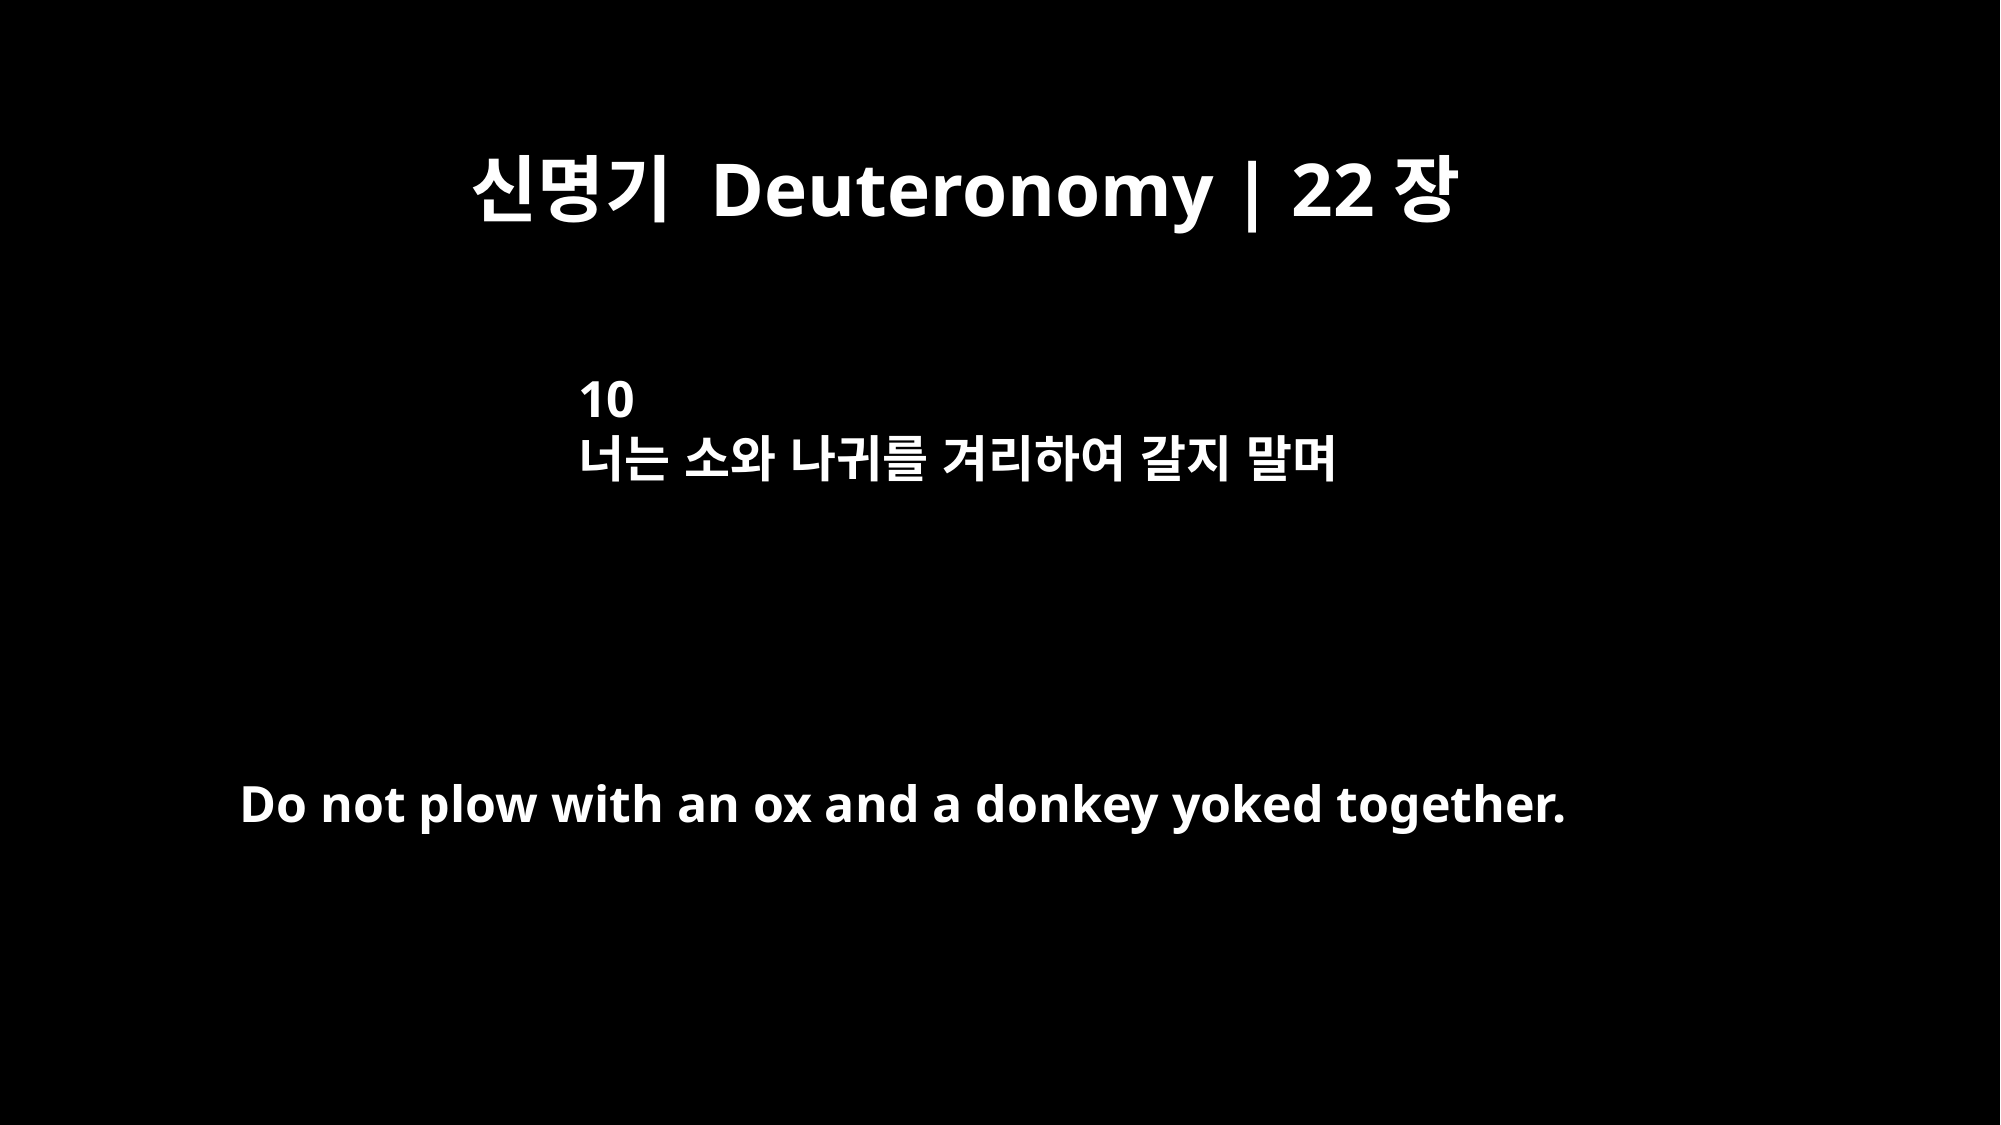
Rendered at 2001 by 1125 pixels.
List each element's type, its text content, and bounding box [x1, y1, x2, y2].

text_box Do not plow with an ox and a donkey yoked together. [224, 764, 1583, 840]
text_box 신명기 Deuteronomy | 22장 [456, 136, 1476, 239]
text_box 10 너는 소와 나귀를 겨리하여 갈지 말며 [563, 359, 1354, 495]
